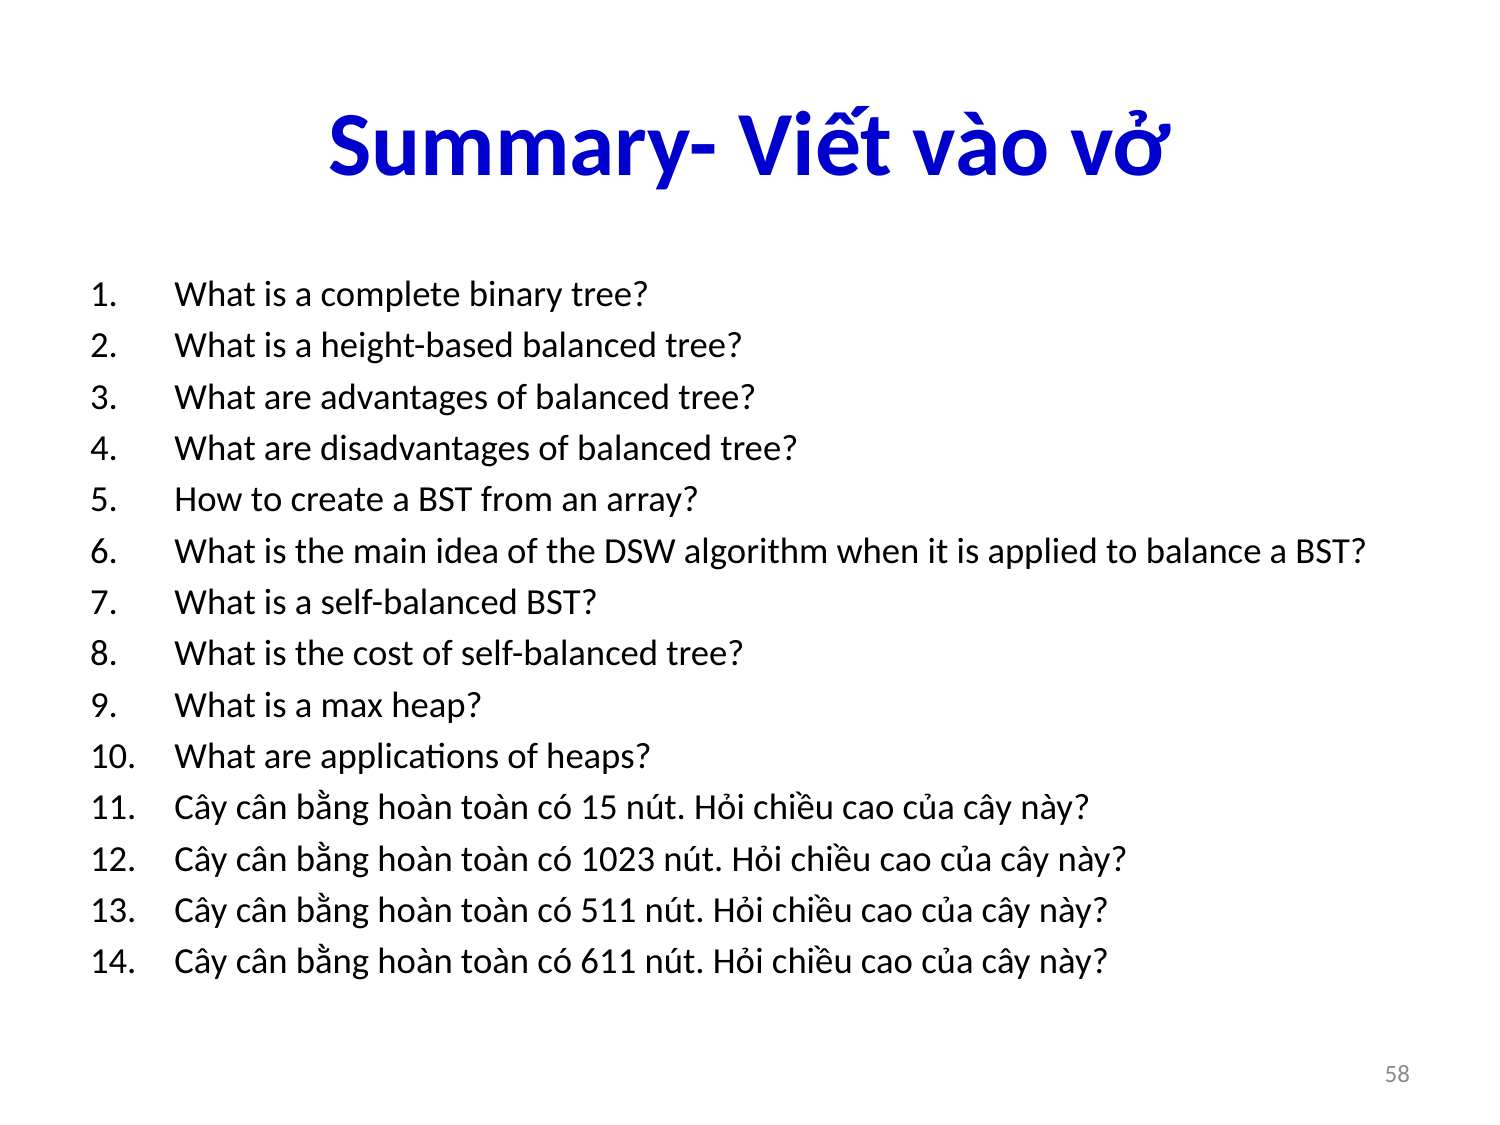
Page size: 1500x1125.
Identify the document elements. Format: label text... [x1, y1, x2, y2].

title Summary- Viết vào vở [75, 45, 1425, 233]
list What is a complete binary tree? What is a height-based balanced tree? What are advantages of balanced tree? What are disadvantages of balanced tree? How to create a BST from an array? What is the main idea of the DSW algorithm when it is applied to balance a BST? What is a self-balanced BST? What is the cost of self-balanced tree? What is a max heap? What are applications of heaps? Cây cân bằng hoàn toàn có 15 nút. Hỏi chiều cao của cây này? Cây cân bằng hoàn toàn có 1023 nút. Hỏi chiều cao của cây này? Cây cân bằng hoàn toàn có 511 nút. Hỏi chiều cao của cây này? Cây cân bằng hoàn toàn có 611 nút. Hỏi chiều cao của cây này? [75, 262, 1425, 1005]
slide_number 58 [1074, 1042, 1425, 1103]
